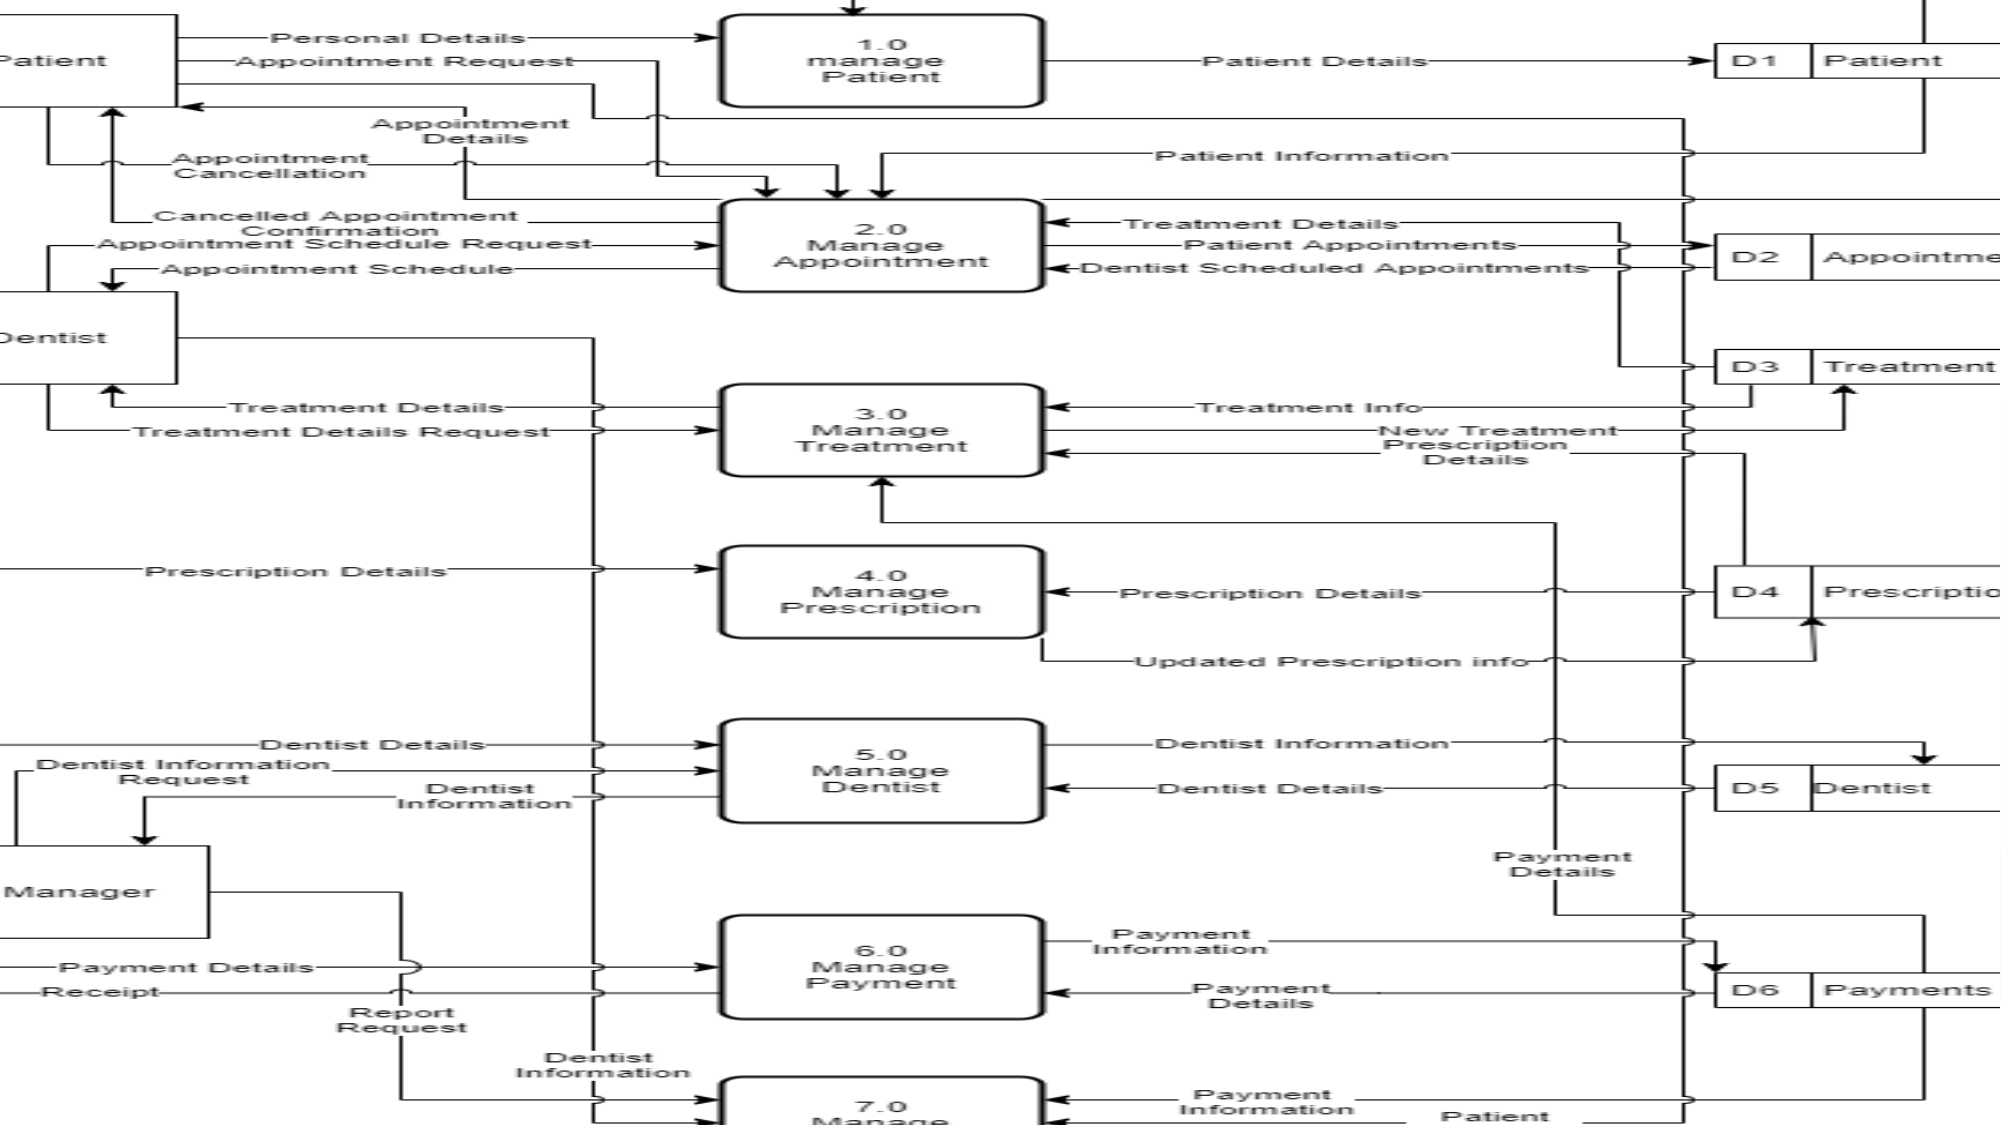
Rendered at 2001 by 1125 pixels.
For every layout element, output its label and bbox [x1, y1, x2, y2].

list [0, 0, 2000, 1125]
